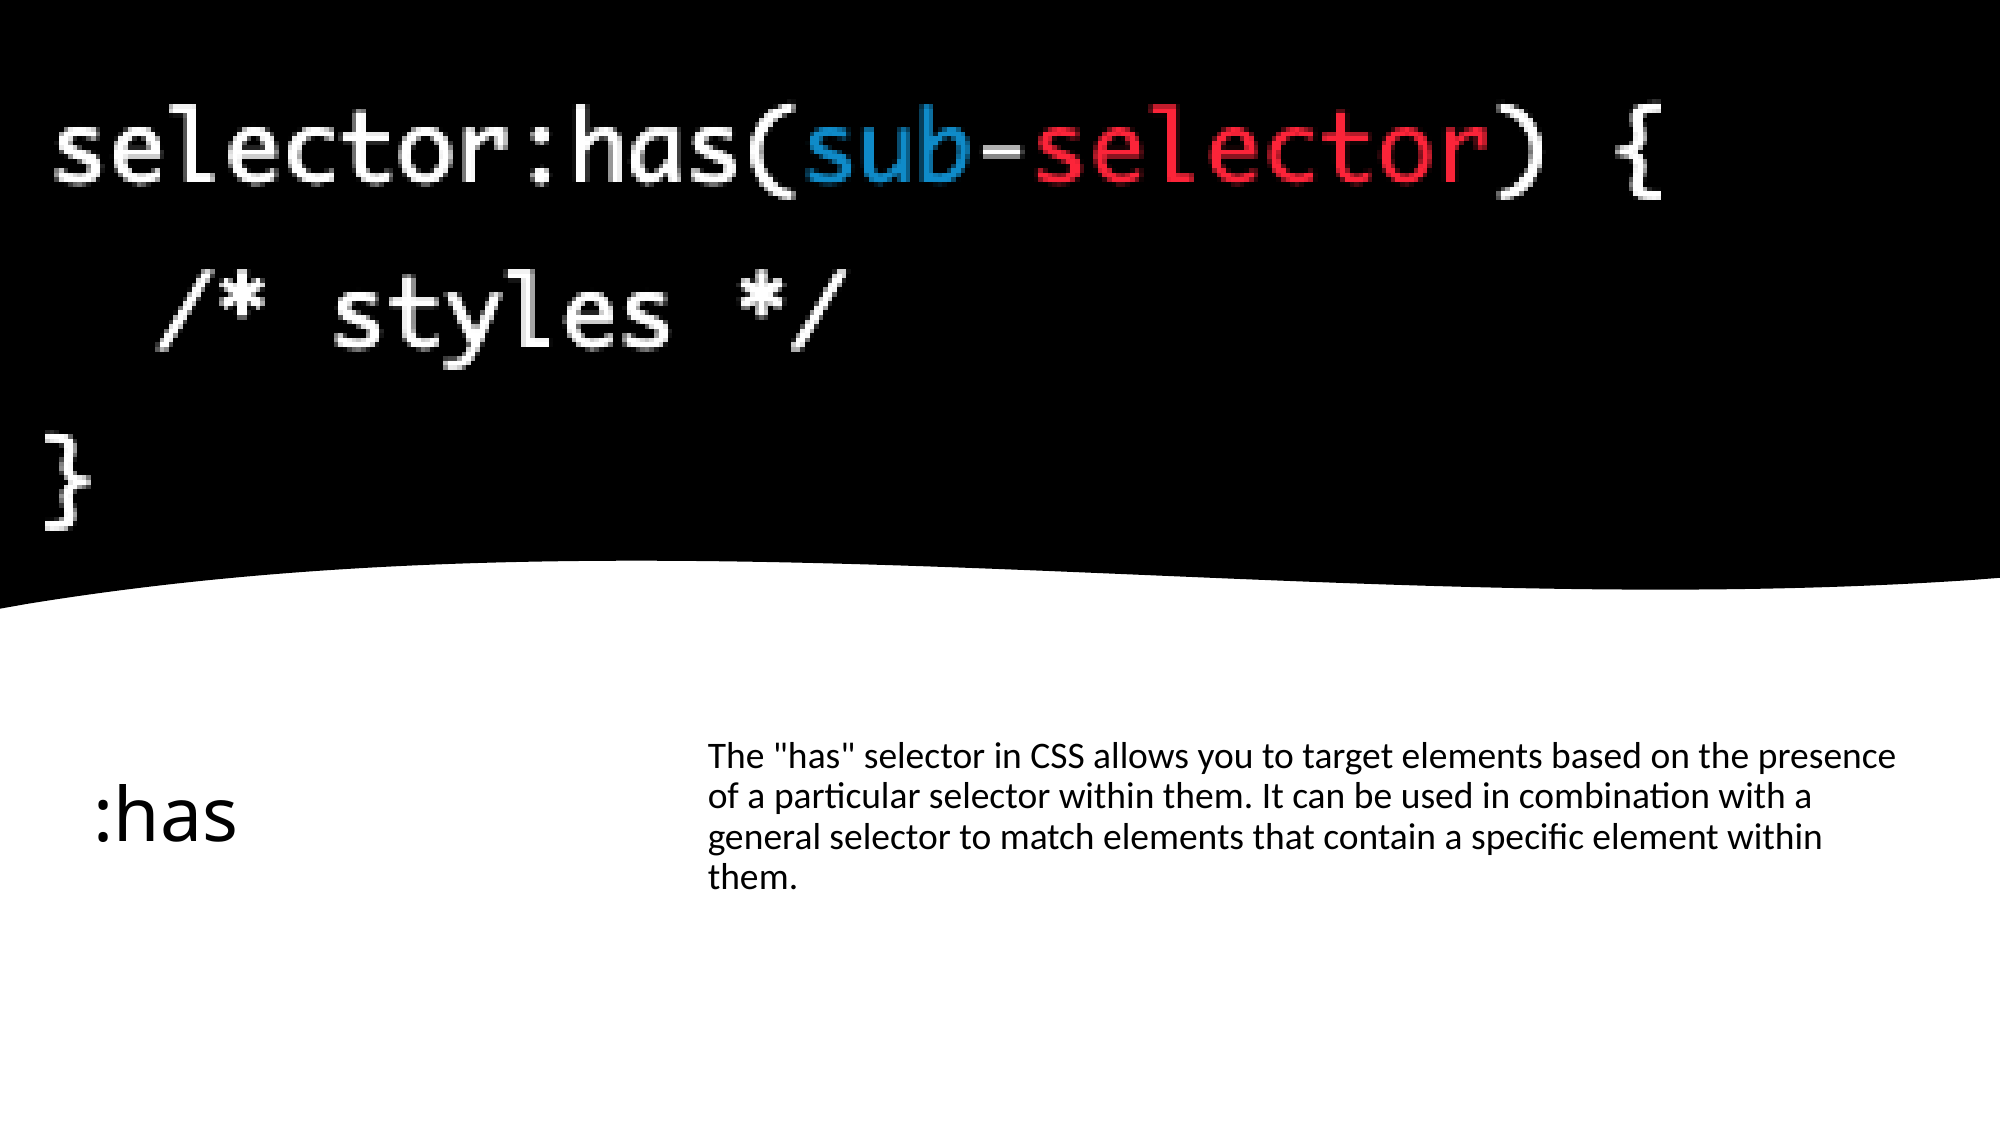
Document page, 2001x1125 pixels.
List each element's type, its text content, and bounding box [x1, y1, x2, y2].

list The "has" selector in CSS allows you to target elements based on the presence of a particular selector within them. It can be used in combination with a general selector to match elements that contain a specific element within them. [692, 615, 1921, 1018]
picture [0, 0, 2000, 609]
title :has [78, 615, 619, 1018]
